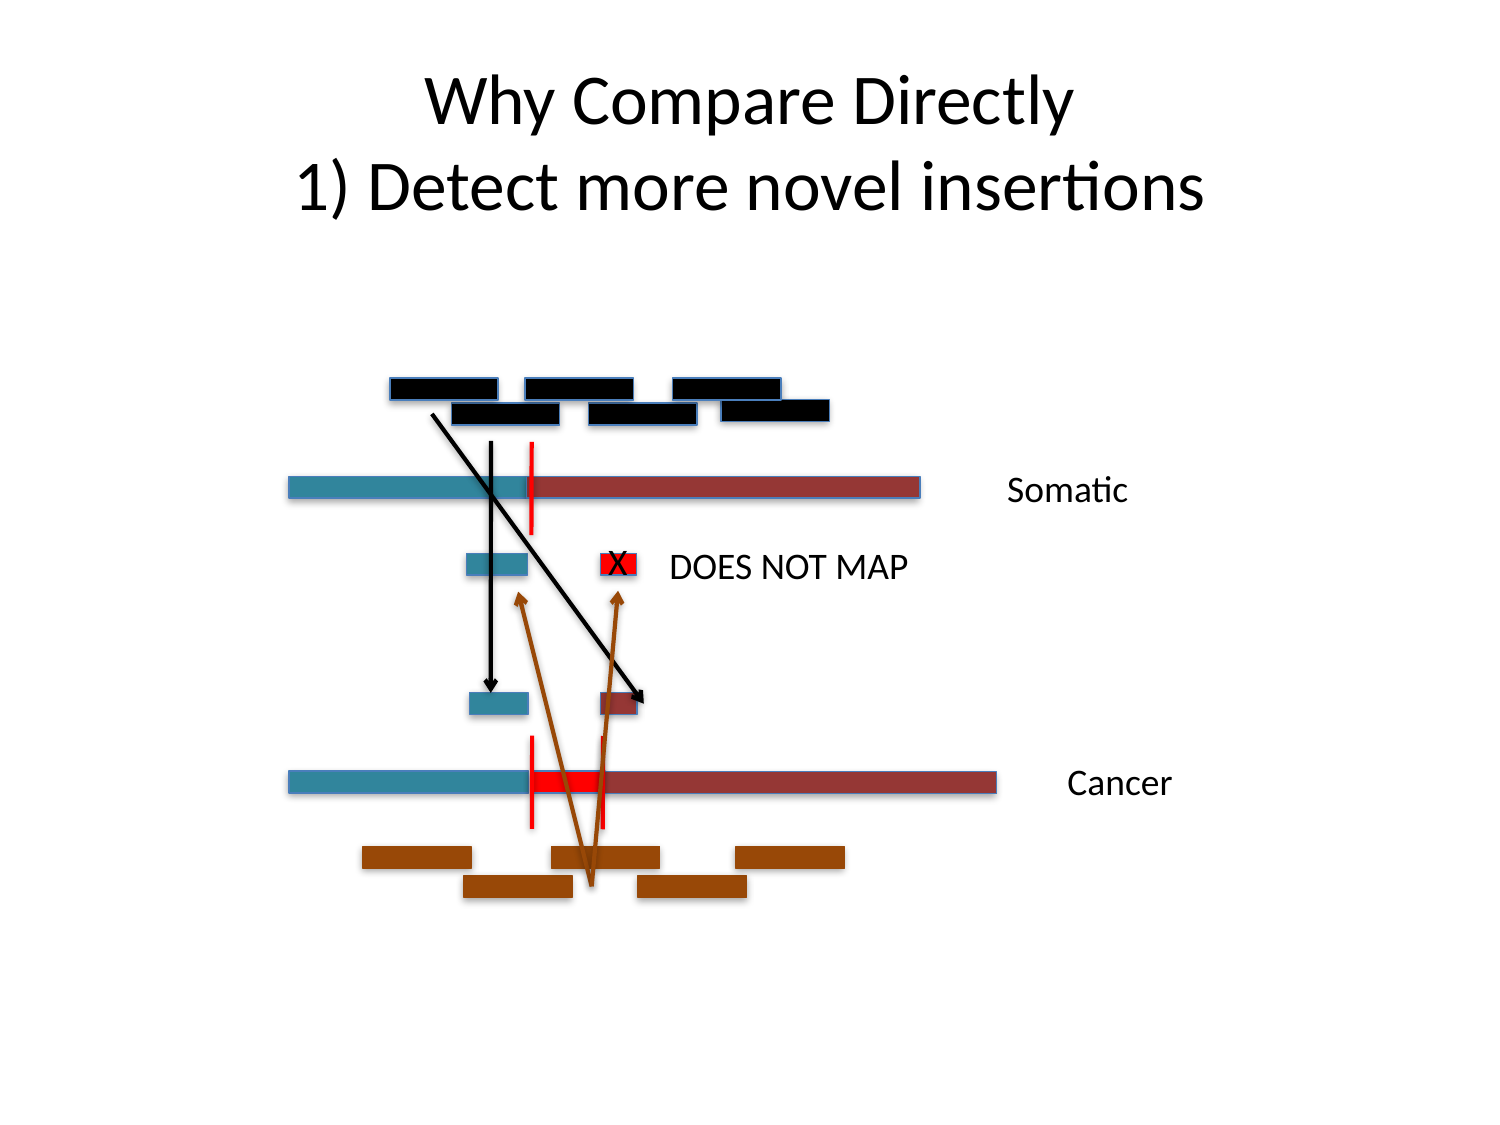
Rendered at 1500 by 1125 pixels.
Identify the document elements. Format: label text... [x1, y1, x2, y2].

title Why Compare Directly 1) Detect more novel insertions [75, 45, 1425, 233]
text_box [497, 476, 523, 486]
text_box [288, 770, 524, 794]
text_box [610, 771, 997, 794]
text_box [288, 476, 482, 499]
text_box [362, 846, 472, 869]
text_box [600, 846, 660, 869]
text_box [637, 875, 747, 898]
text_box [720, 399, 830, 422]
text_box [539, 476, 921, 499]
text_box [425, 683, 711, 784]
text_box Somatic [992, 457, 1144, 517]
text_box [389, 377, 499, 401]
text_box Cancer [1052, 750, 1188, 811]
text_box [463, 875, 573, 898]
text_box DOES NOT MAP [701, 535, 924, 595]
text_box [735, 846, 845, 869]
text_box [672, 377, 782, 401]
text_box [451, 402, 560, 426]
text_box [551, 846, 580, 869]
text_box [428, 501, 697, 616]
text_box [524, 377, 634, 401]
text_box [588, 402, 698, 426]
